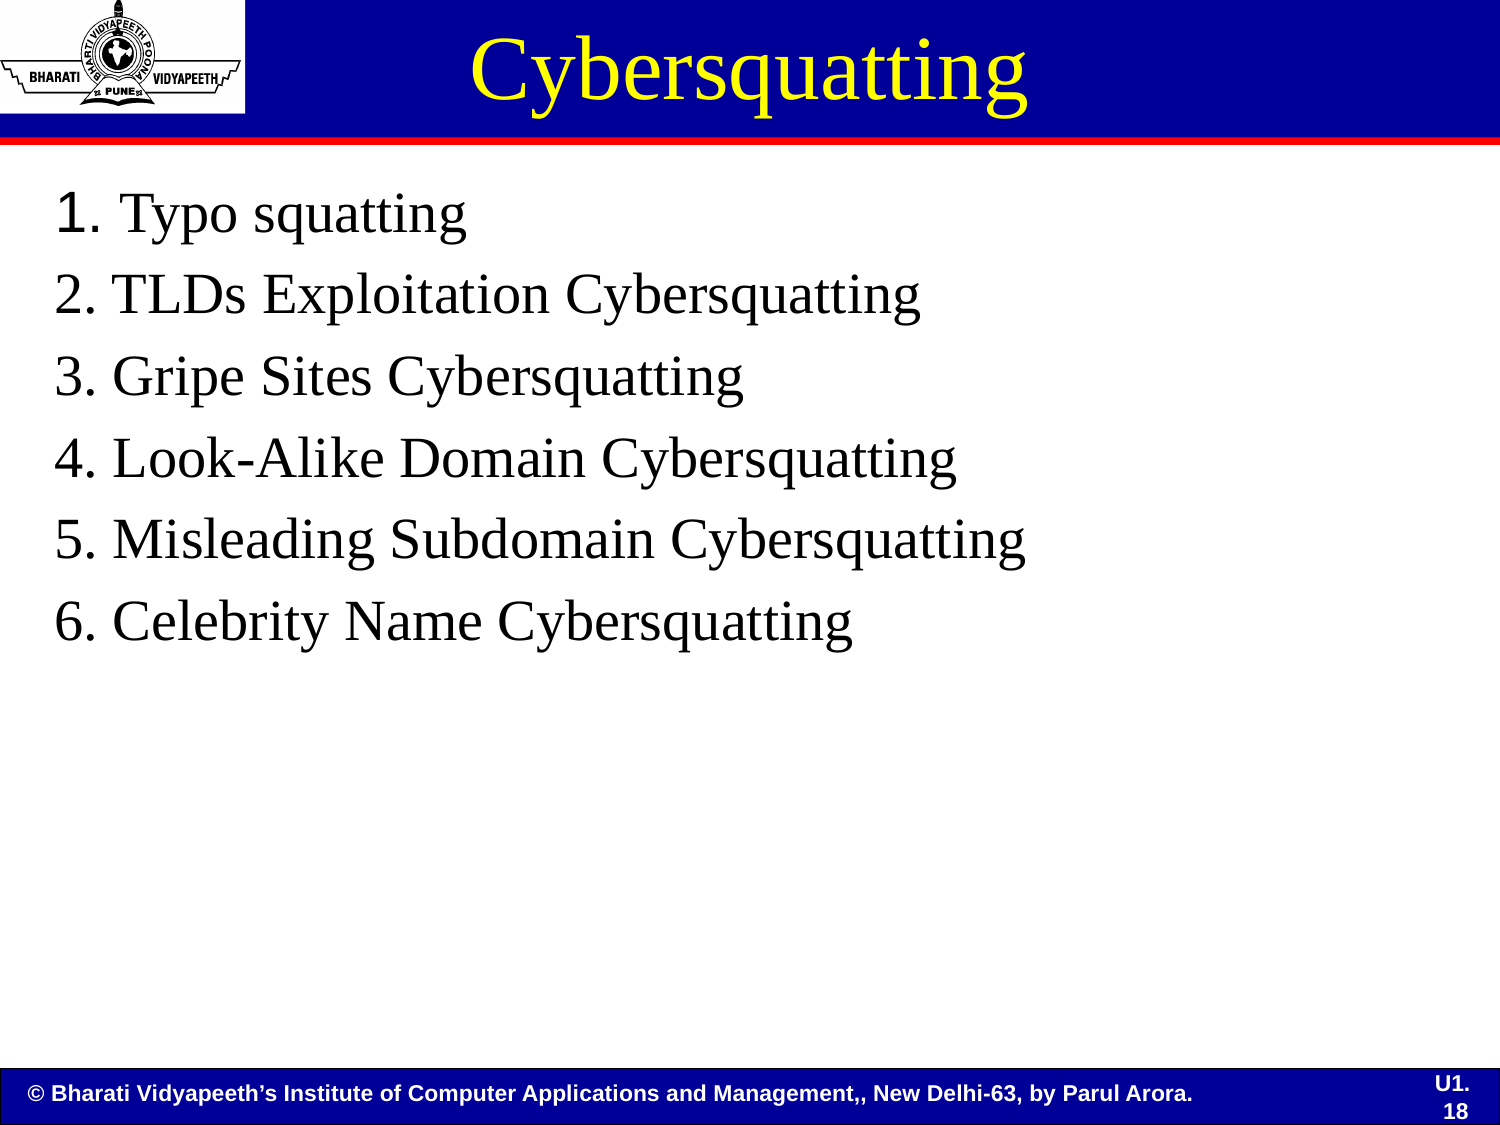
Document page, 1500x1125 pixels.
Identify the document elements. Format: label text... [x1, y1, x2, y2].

title Cybersquatting [75, 0, 1425, 166]
list 1. Typo squatting 2. TLDs Exploitation Cybersquatting 3. Gripe Sites Cybersquatting 4. Look-Alike Domain Cybersquatting 5. Misleading Subdomain Cybersquatting 6. Celebrity Name Cybersquatting [39, 166, 1469, 1024]
picture [0, 0, 75, 106]
